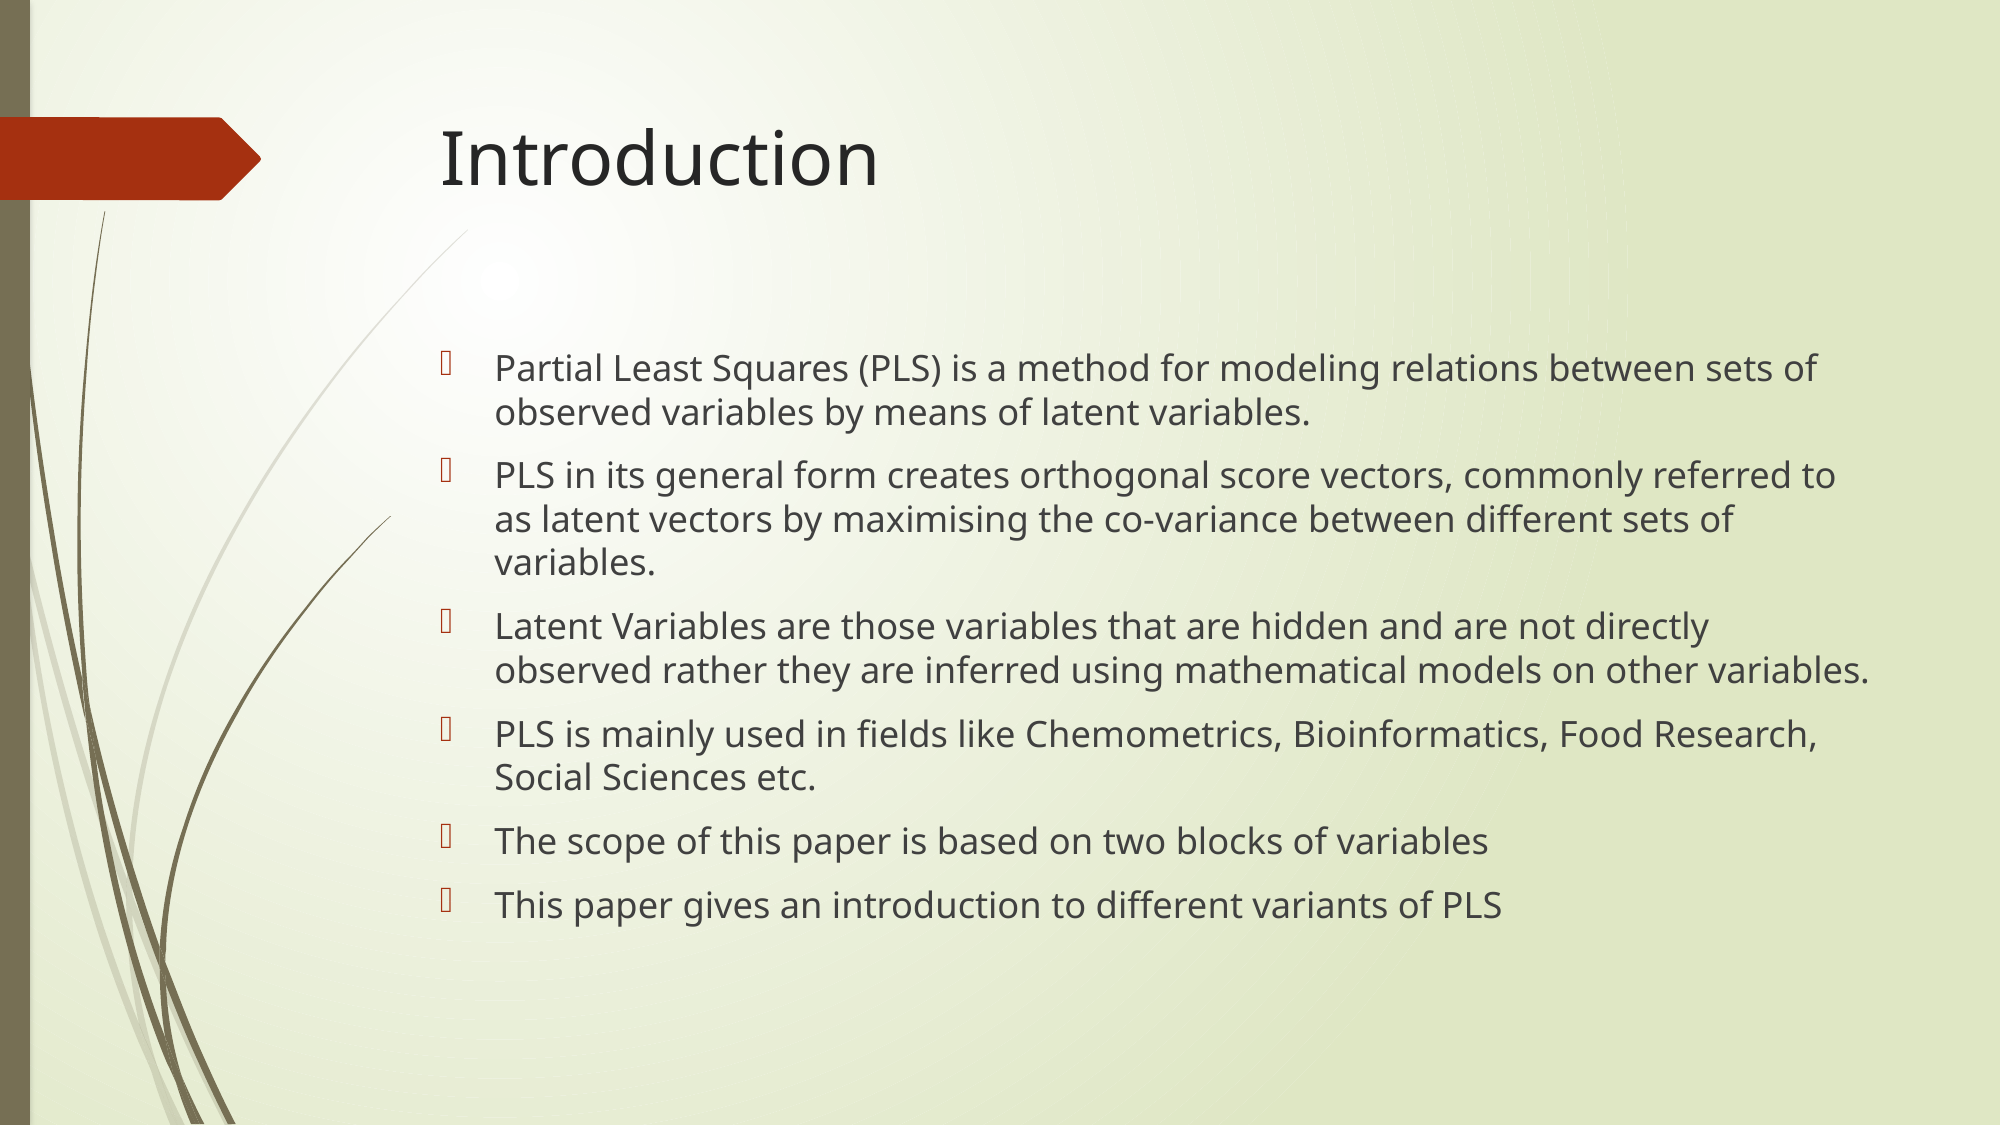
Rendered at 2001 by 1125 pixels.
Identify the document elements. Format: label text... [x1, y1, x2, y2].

title Introduction [425, 102, 1888, 313]
list Partial Least Squares (PLS) is a method for modeling relations between sets of observed variables by means of latent variables. PLS in its general form creates orthogonal score vectors, commonly referred to as latent vectors by maximising the co-variance between different sets of variables. Latent Variables are those variables that are hidden and are not directly observed rather they are inferred using mathematical models on other variables. PLS is mainly used in fields like Chemometrics, Bioinformatics, Food Research, Social Sciences etc. The scope of this paper is based on two blocks of variables This paper gives an introduction to different variants of PLS [424, 337, 1888, 970]
